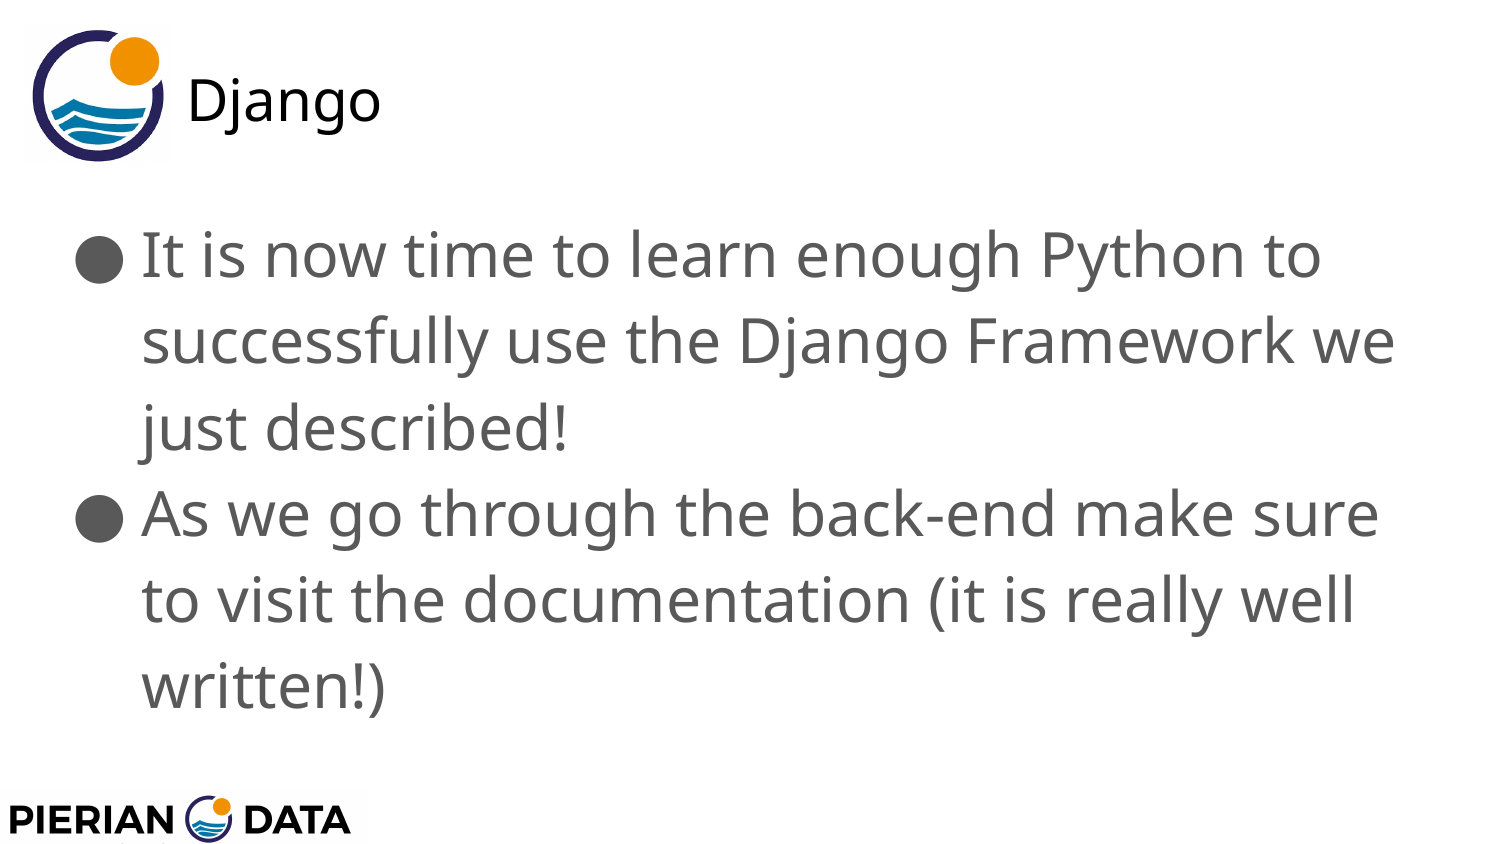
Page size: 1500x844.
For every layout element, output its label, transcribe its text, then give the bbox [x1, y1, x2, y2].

title Django [176, 48, 1449, 143]
list It is now time to learn enough Python to successfully use the Django Framework we just described! As we go through the back-end make sure to visit the documentation (it is really well written!) [51, 189, 1449, 750]
picture [0, 787, 368, 844]
picture [24, 24, 172, 167]
